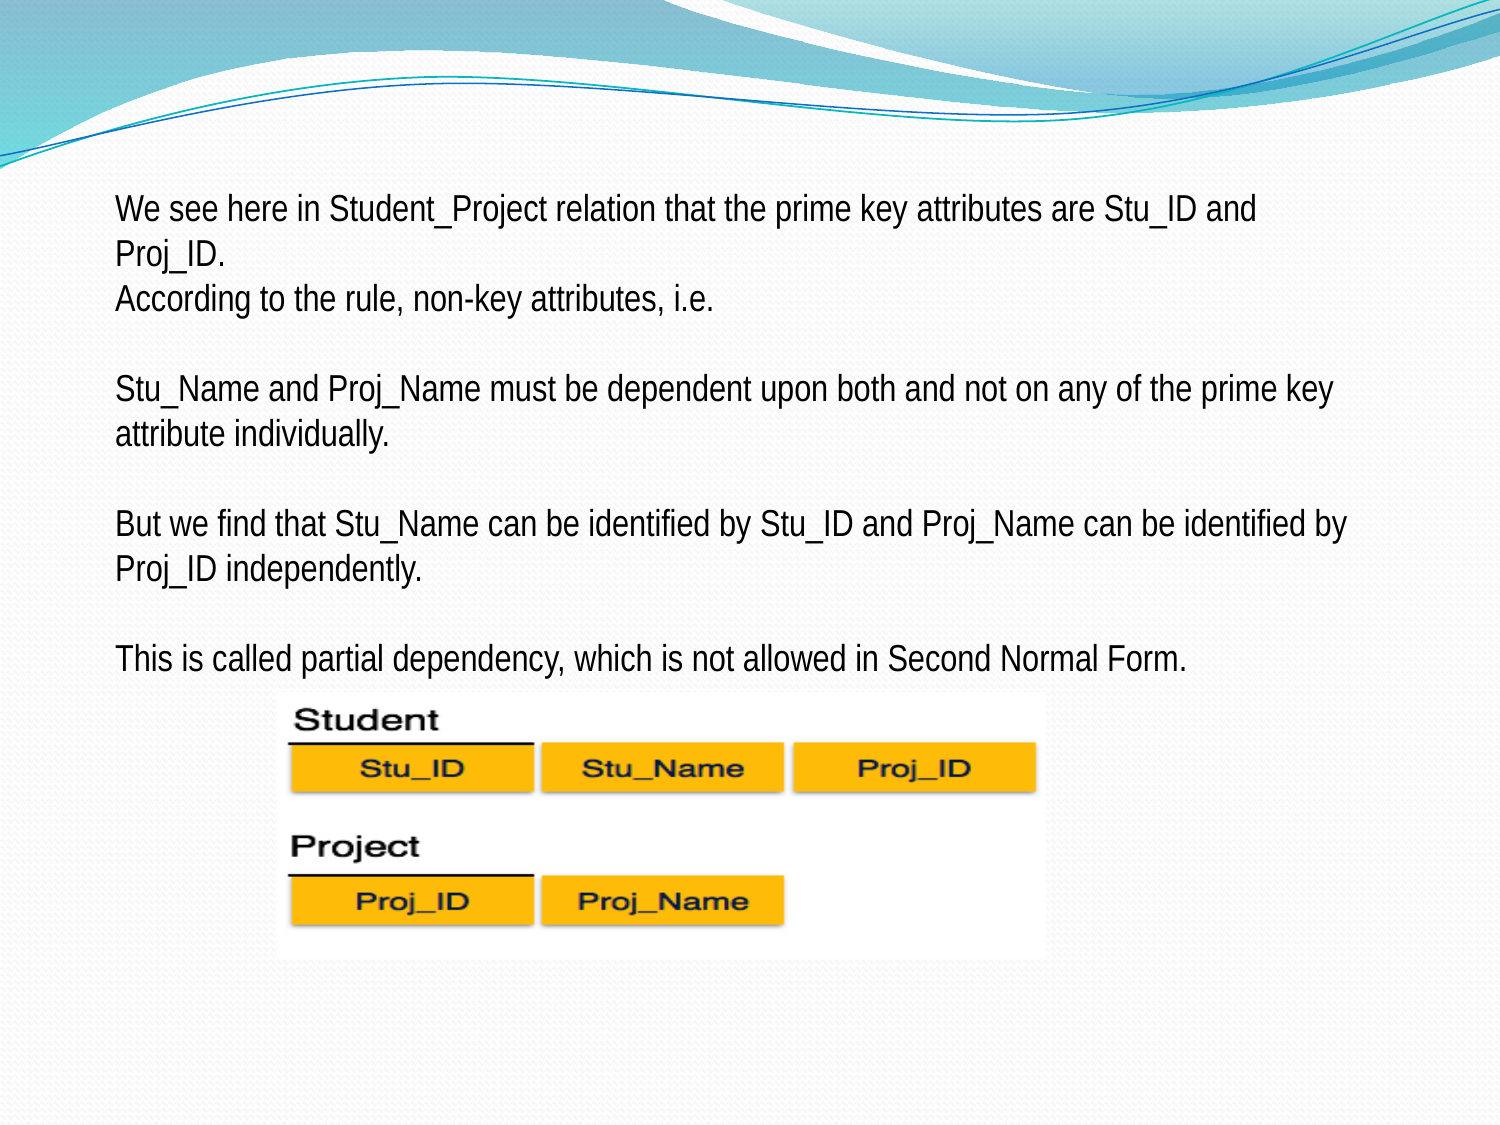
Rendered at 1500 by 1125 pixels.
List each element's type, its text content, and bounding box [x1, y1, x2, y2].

text_box We see here in Student_Project relation that the prime key attributes are Stu_ID and Proj_ID. According to the rule, non-key attributes, i.e. Stu_Name and Proj_Name must be dependent upon both and not on any of the prime key attribute individually. But we find that Stu_Name can be identified by Stu_ID and Proj_Name can be identified by Proj_ID independently. This is called partial dependency, which is not allowed in Second Normal Form. [100, 176, 1388, 777]
picture [277, 692, 1046, 958]
